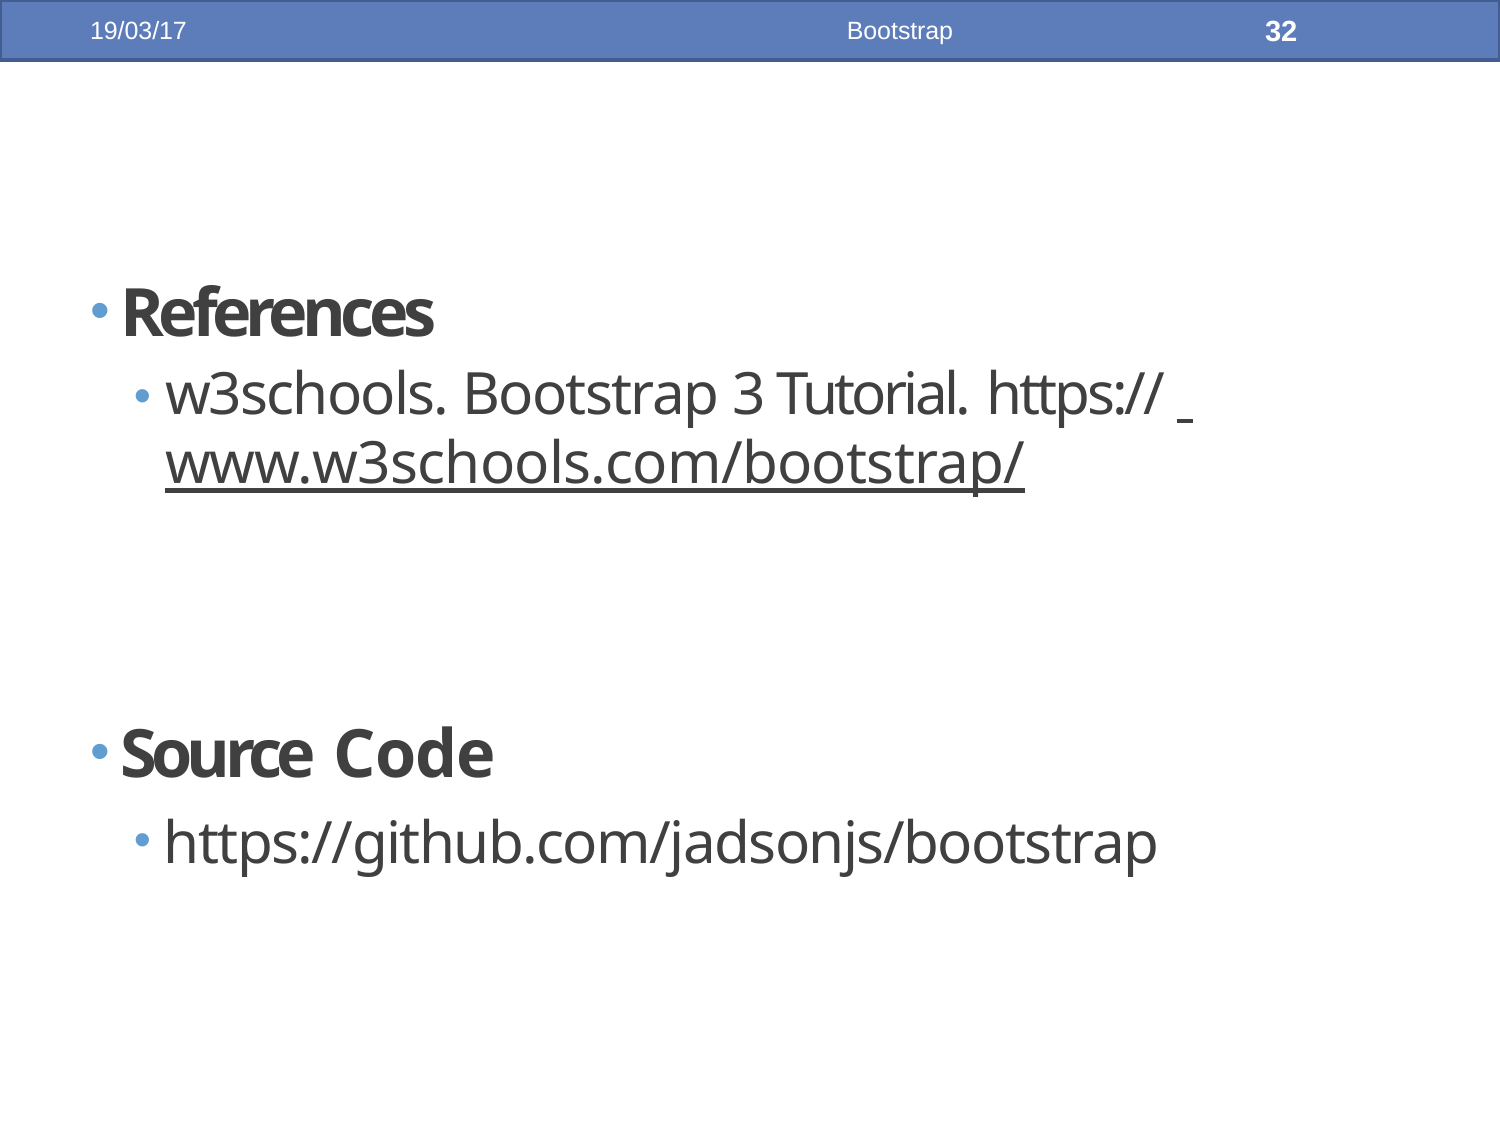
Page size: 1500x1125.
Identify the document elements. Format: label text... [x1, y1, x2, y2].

text_box Source Code https://github.com/jadsonjs/bootstrap [87, 693, 1248, 875]
text_box References w3schools. Bootstrap 3 Tutorial. https:// www.w3schools.com/bootstrap/ [87, 252, 1253, 505]
text_box 32 [1262, 10, 1300, 48]
text_box Bootstrap [844, 12, 956, 45]
text_box 19/03/17 [87, 12, 190, 45]
